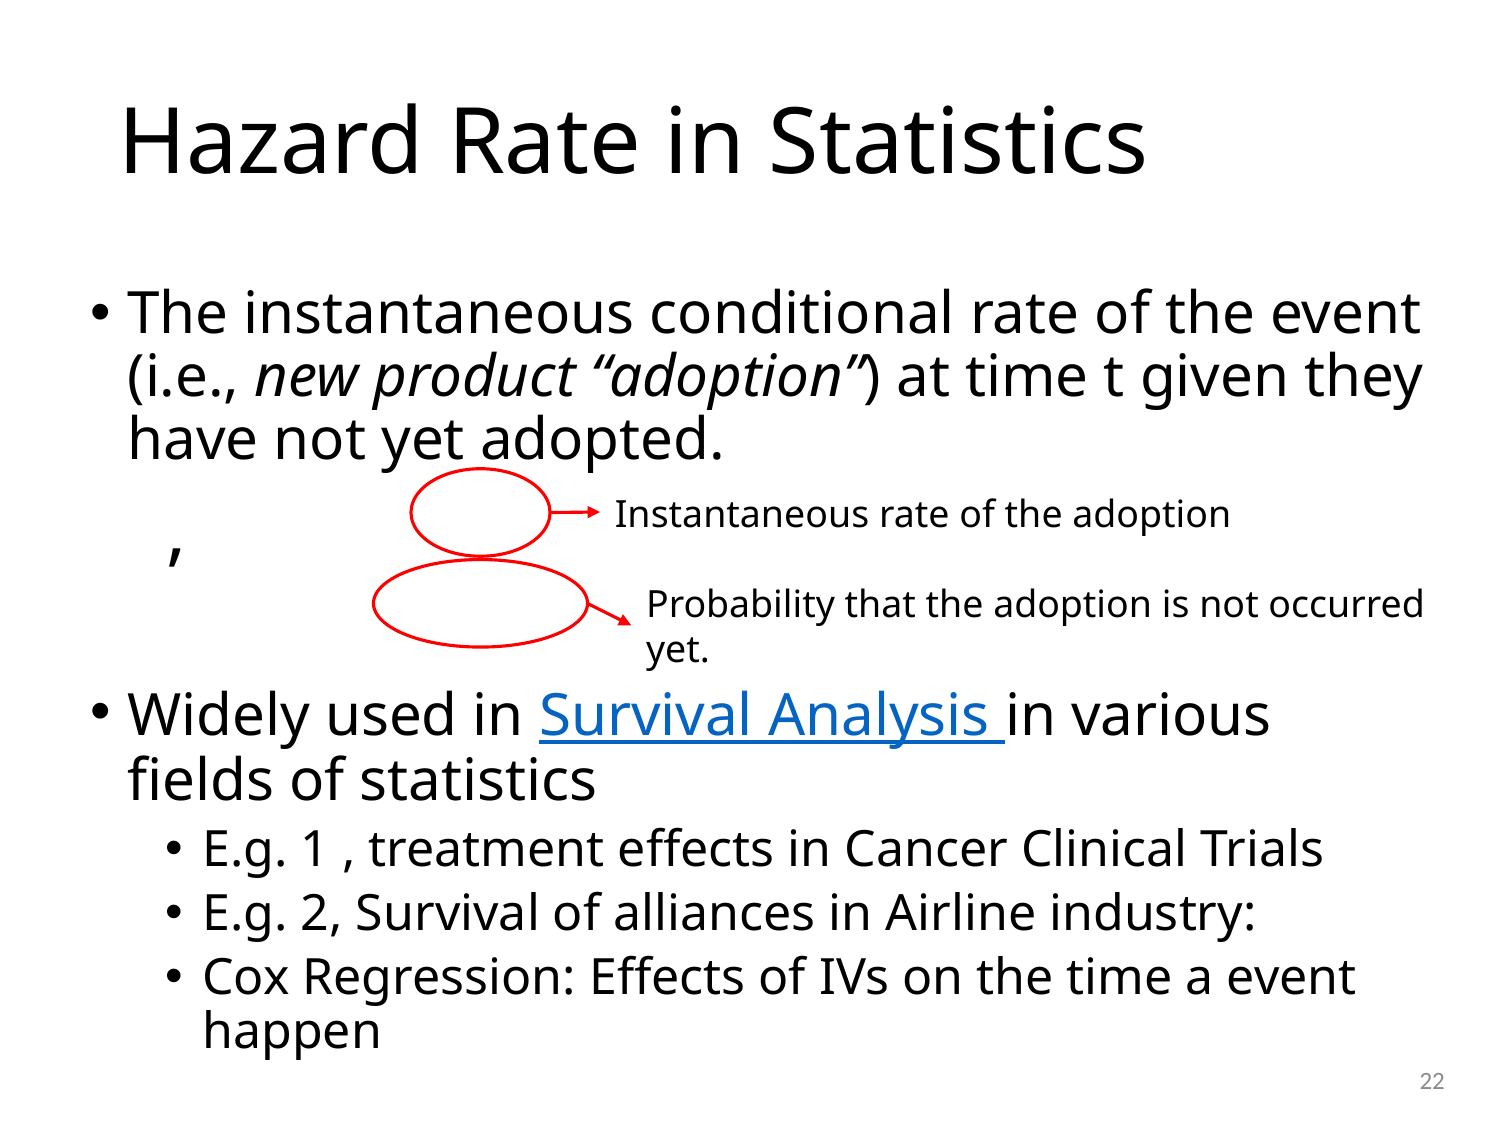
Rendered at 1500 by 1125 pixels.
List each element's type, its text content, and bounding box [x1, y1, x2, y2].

text_box Probability that the adoption is not occurred yet. [631, 573, 1472, 678]
text_box Instantaneous rate of the adoption [599, 482, 1247, 542]
text_box [372, 558, 589, 649]
title Hazard Rate in Statistics [103, 34, 1397, 253]
text_box [409, 467, 551, 558]
slide_number 22 [1122, 1049, 1461, 1110]
